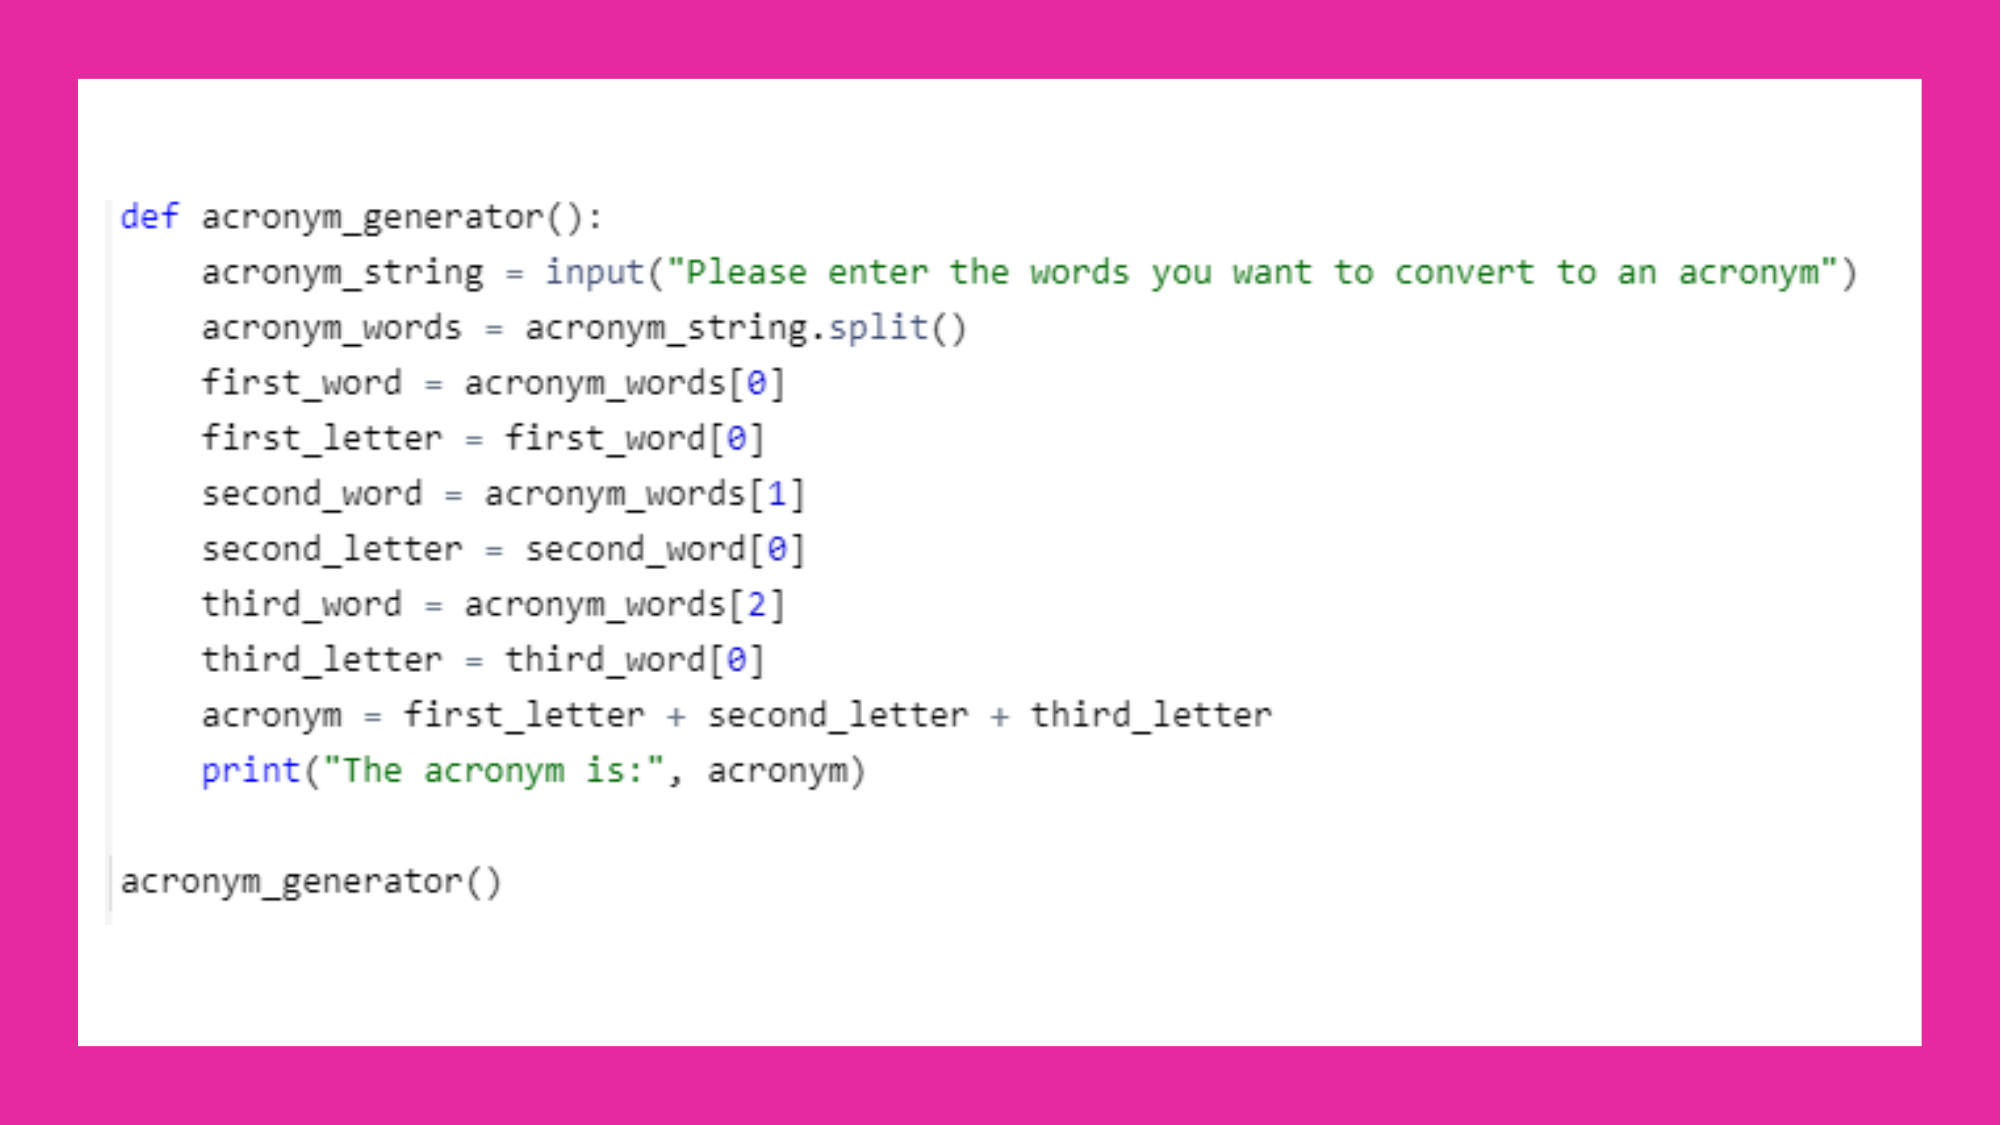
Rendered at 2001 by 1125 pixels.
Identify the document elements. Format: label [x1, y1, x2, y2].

list [104, 199, 1895, 926]
text_box [76, 77, 1924, 1048]
text_box [0, 0, 2000, 1125]
